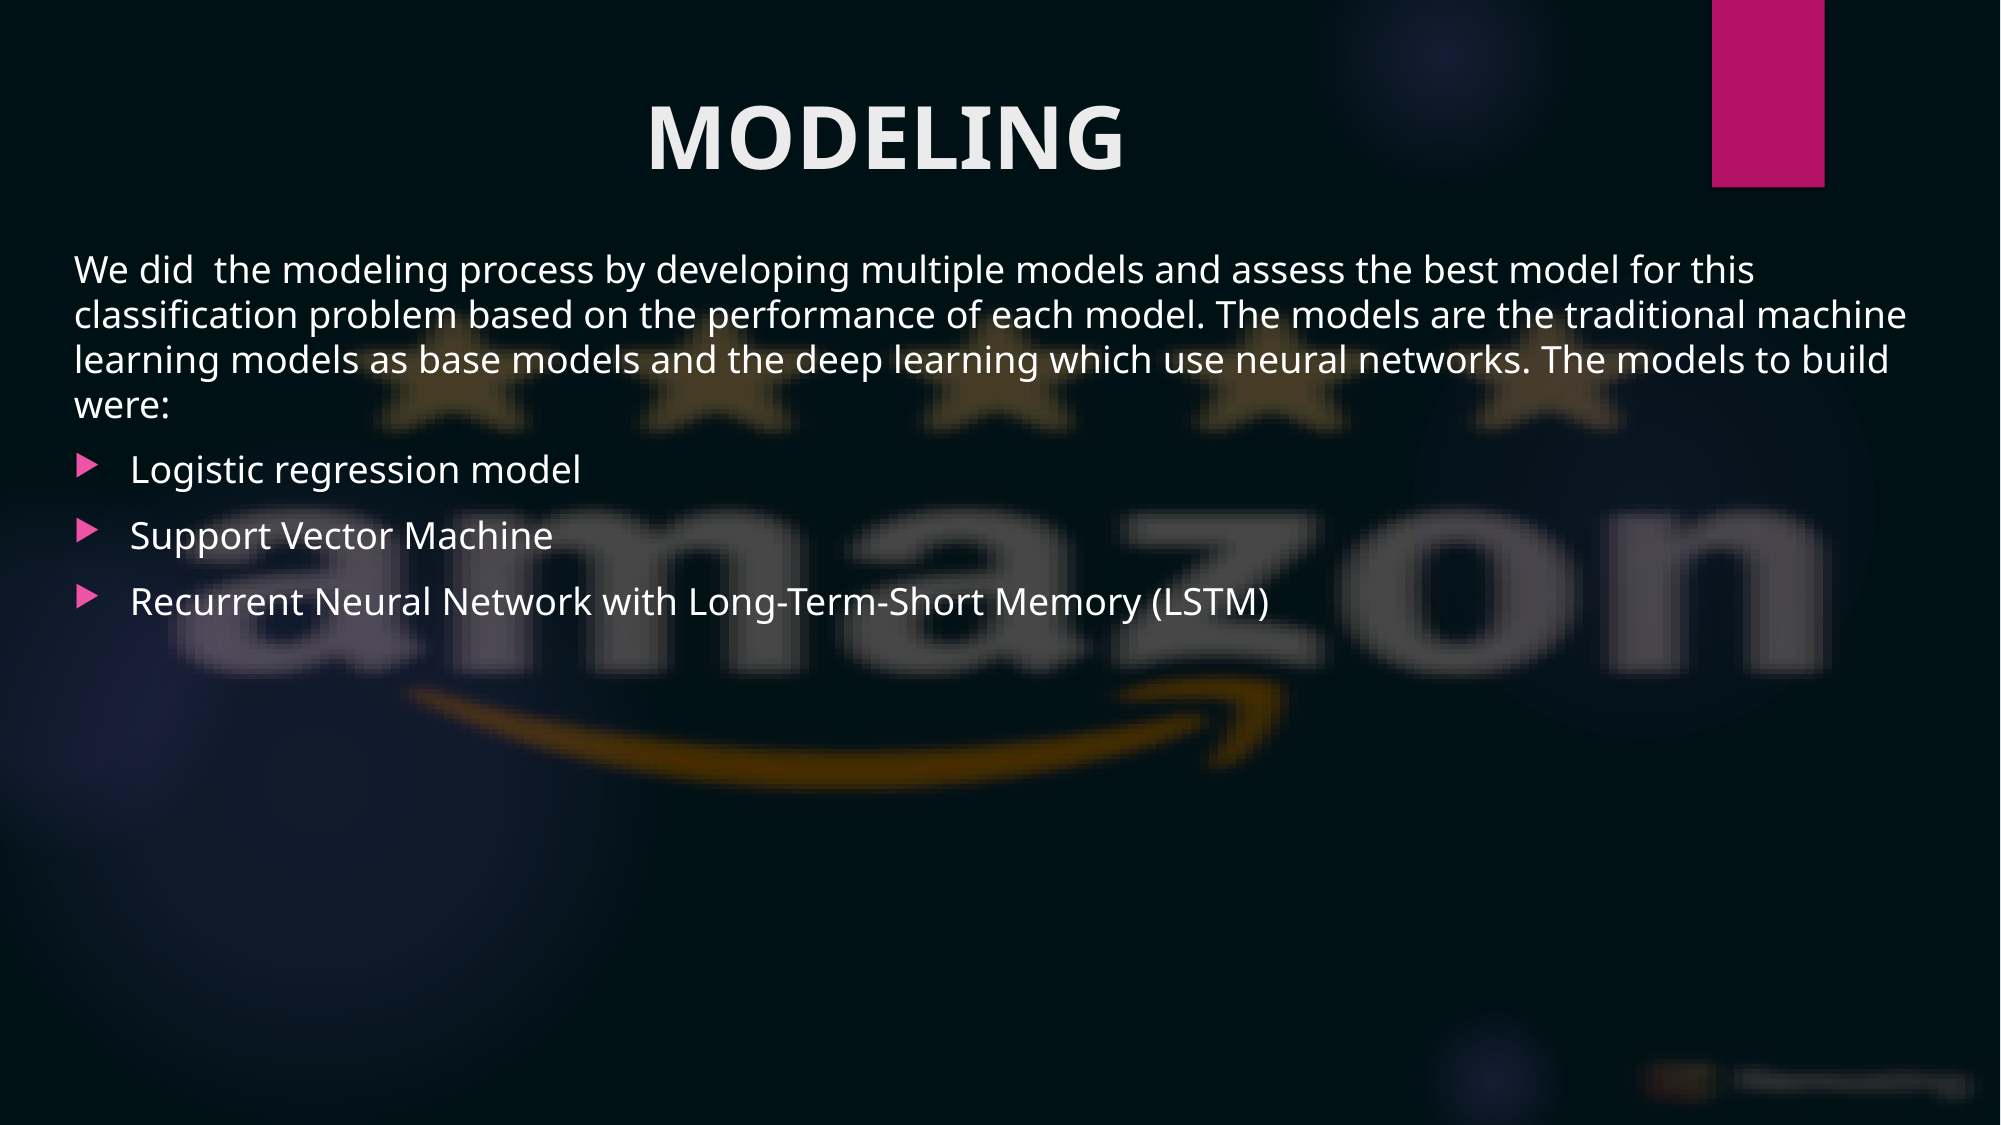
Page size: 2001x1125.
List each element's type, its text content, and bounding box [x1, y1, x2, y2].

list We did the modeling process by developing multiple models and assess the best model for this classification problem based on the performance of each model. The models are the traditional machine learning models as base models and the deep learning which use neural networks. The models to build were: Logistic regression model Support Vector Machine Recurrent Neural Network with Long-Term-Short Memory (LSTM) [58, 238, 1980, 897]
picture [0, 0, 2001, 1125]
title MODELING [106, 74, 1649, 238]
